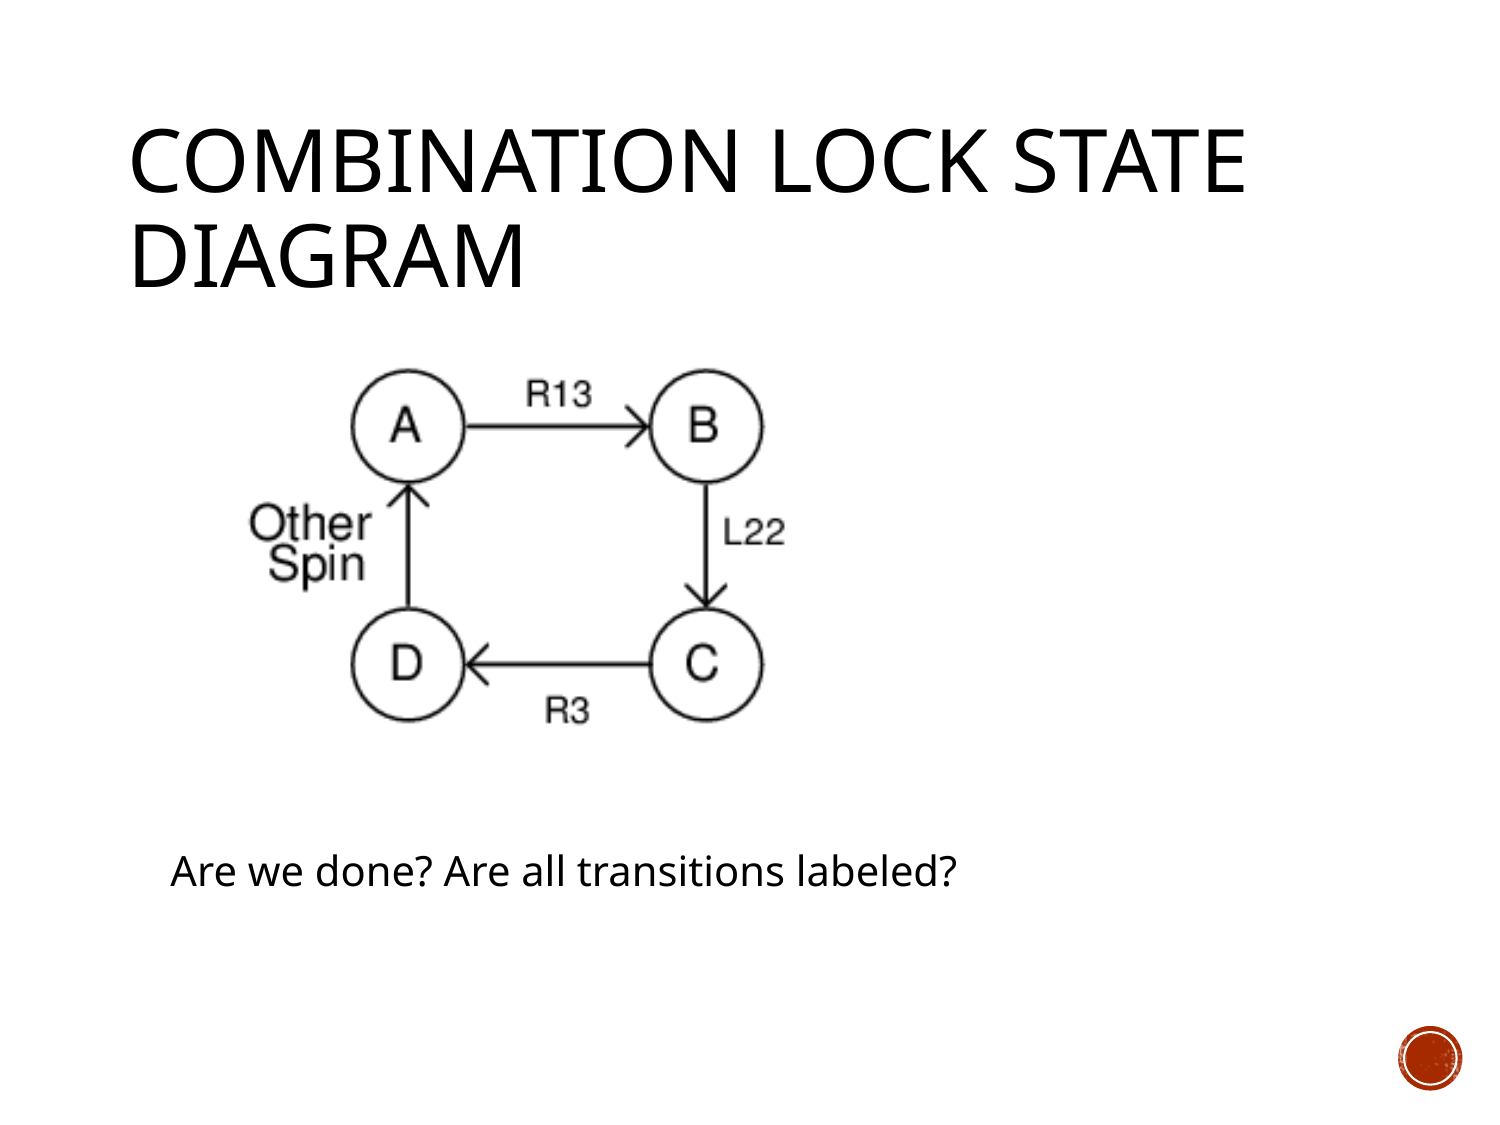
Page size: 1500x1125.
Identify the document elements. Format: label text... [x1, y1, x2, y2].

list Are we done? Are all transitions labeled? [112, 348, 1388, 1013]
title Combination Lock State Diagram [112, 79, 1388, 344]
picture [237, 362, 804, 738]
